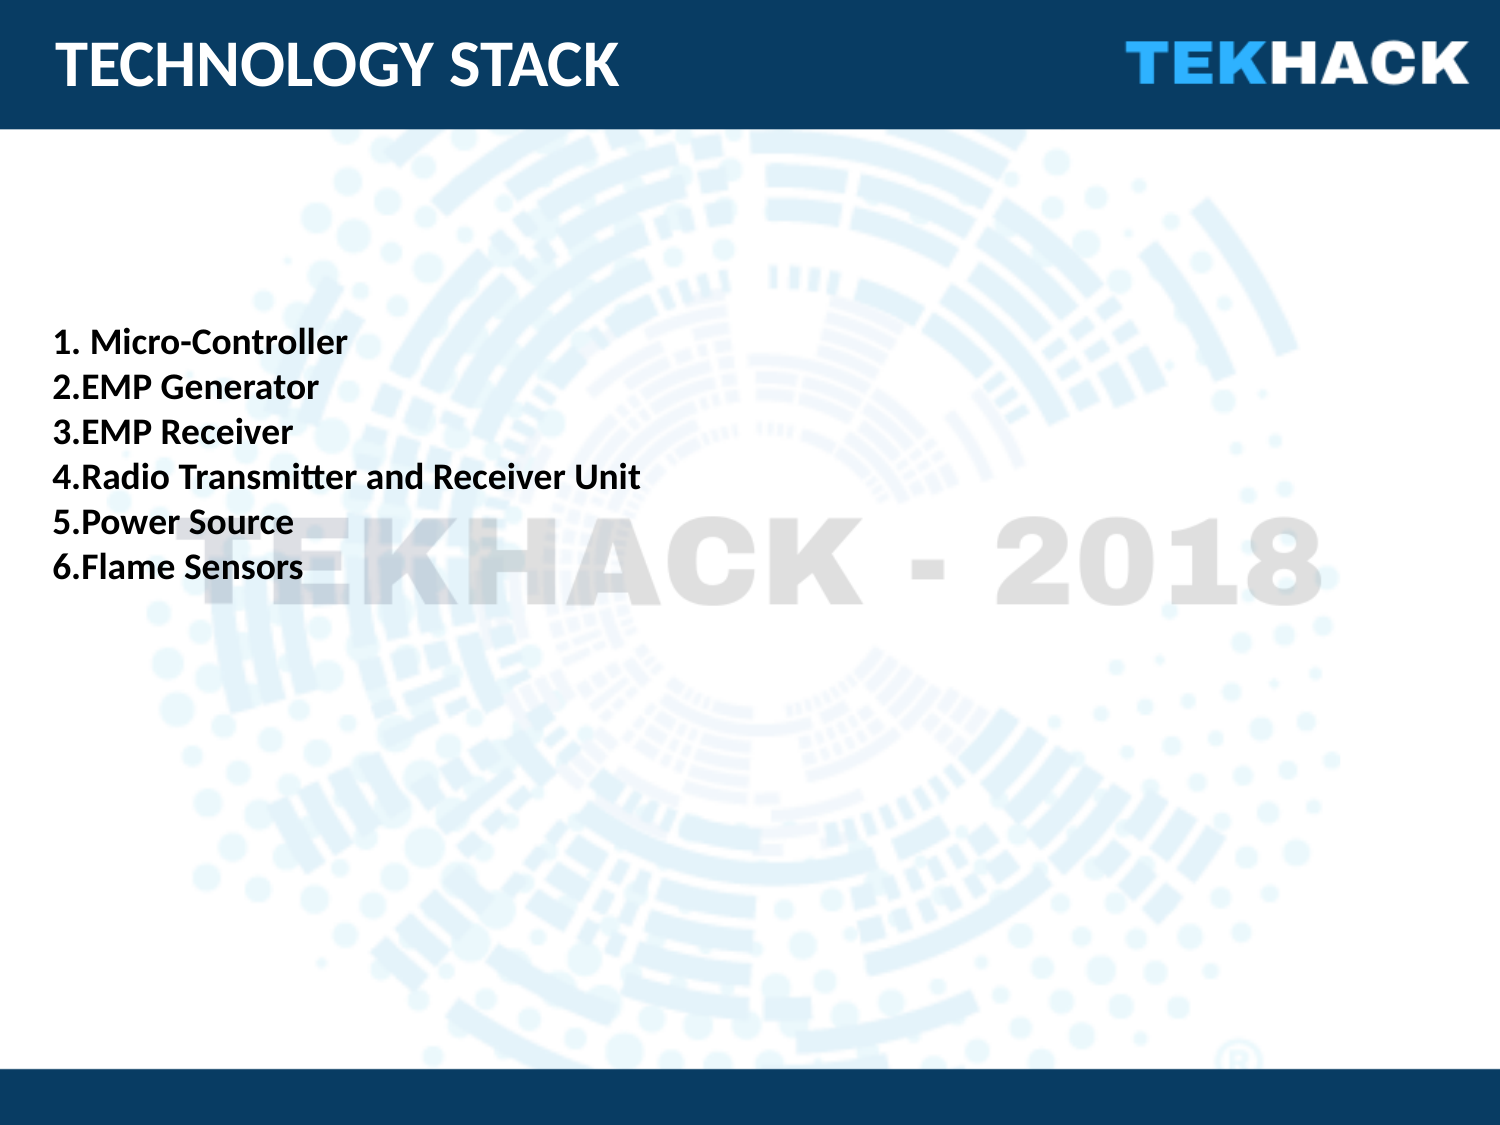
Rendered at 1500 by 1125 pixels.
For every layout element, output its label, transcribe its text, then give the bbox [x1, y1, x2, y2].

text_box TECHNOLOGY STACK [40, 12, 635, 108]
text_box 1. Micro-Controller 2.EMP Generator 3.EMP Receiver 4.Radio Transmitter and Receiver Unit 5.Power Source 6.Flame Sensors [37, 174, 1388, 910]
picture [0, 0, 1500, 1125]
